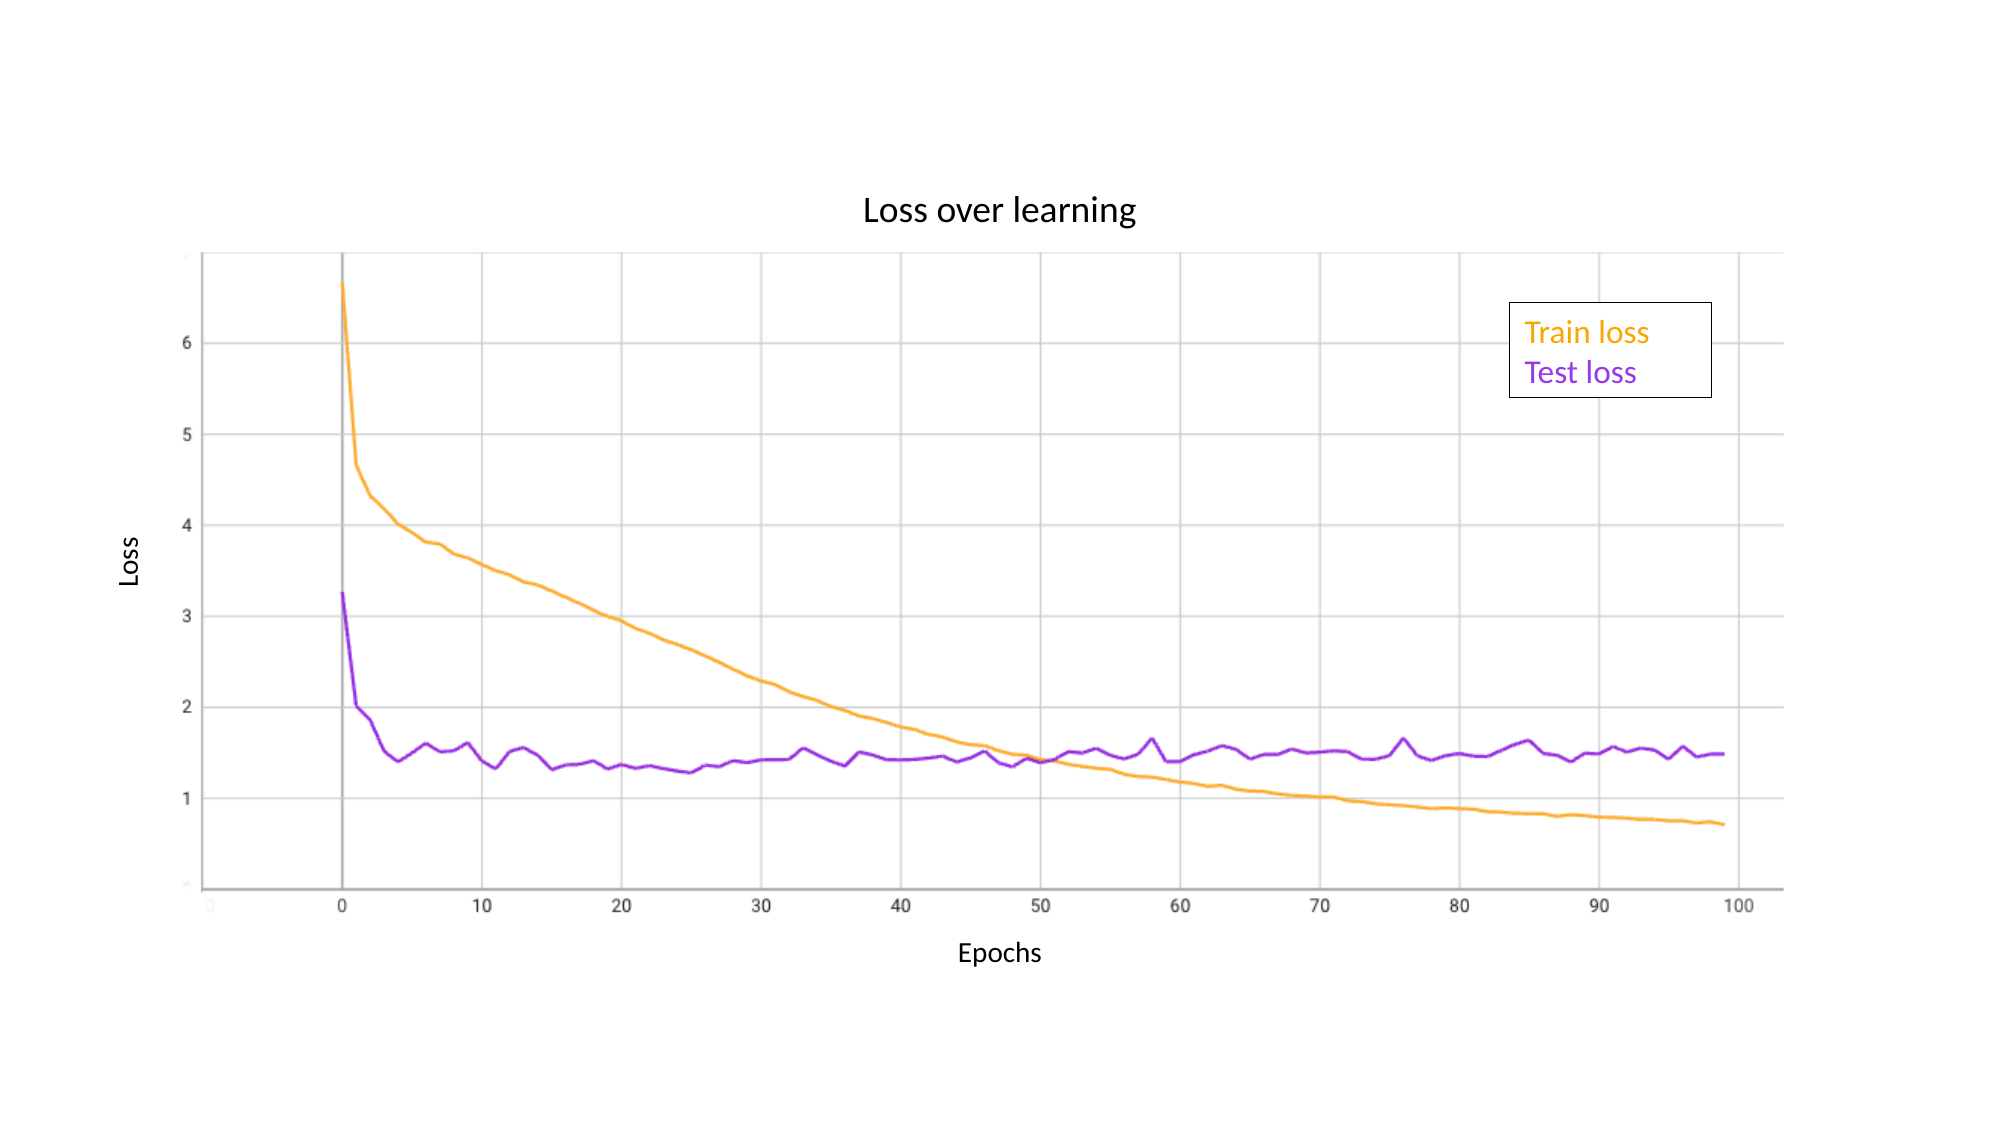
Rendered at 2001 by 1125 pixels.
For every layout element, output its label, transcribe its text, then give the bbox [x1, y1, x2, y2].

text_box Loss over learning [822, 177, 1178, 238]
picture [151, 242, 1784, 947]
text_box Loss [101, 448, 151, 677]
text_box Epochs [894, 947, 1106, 976]
